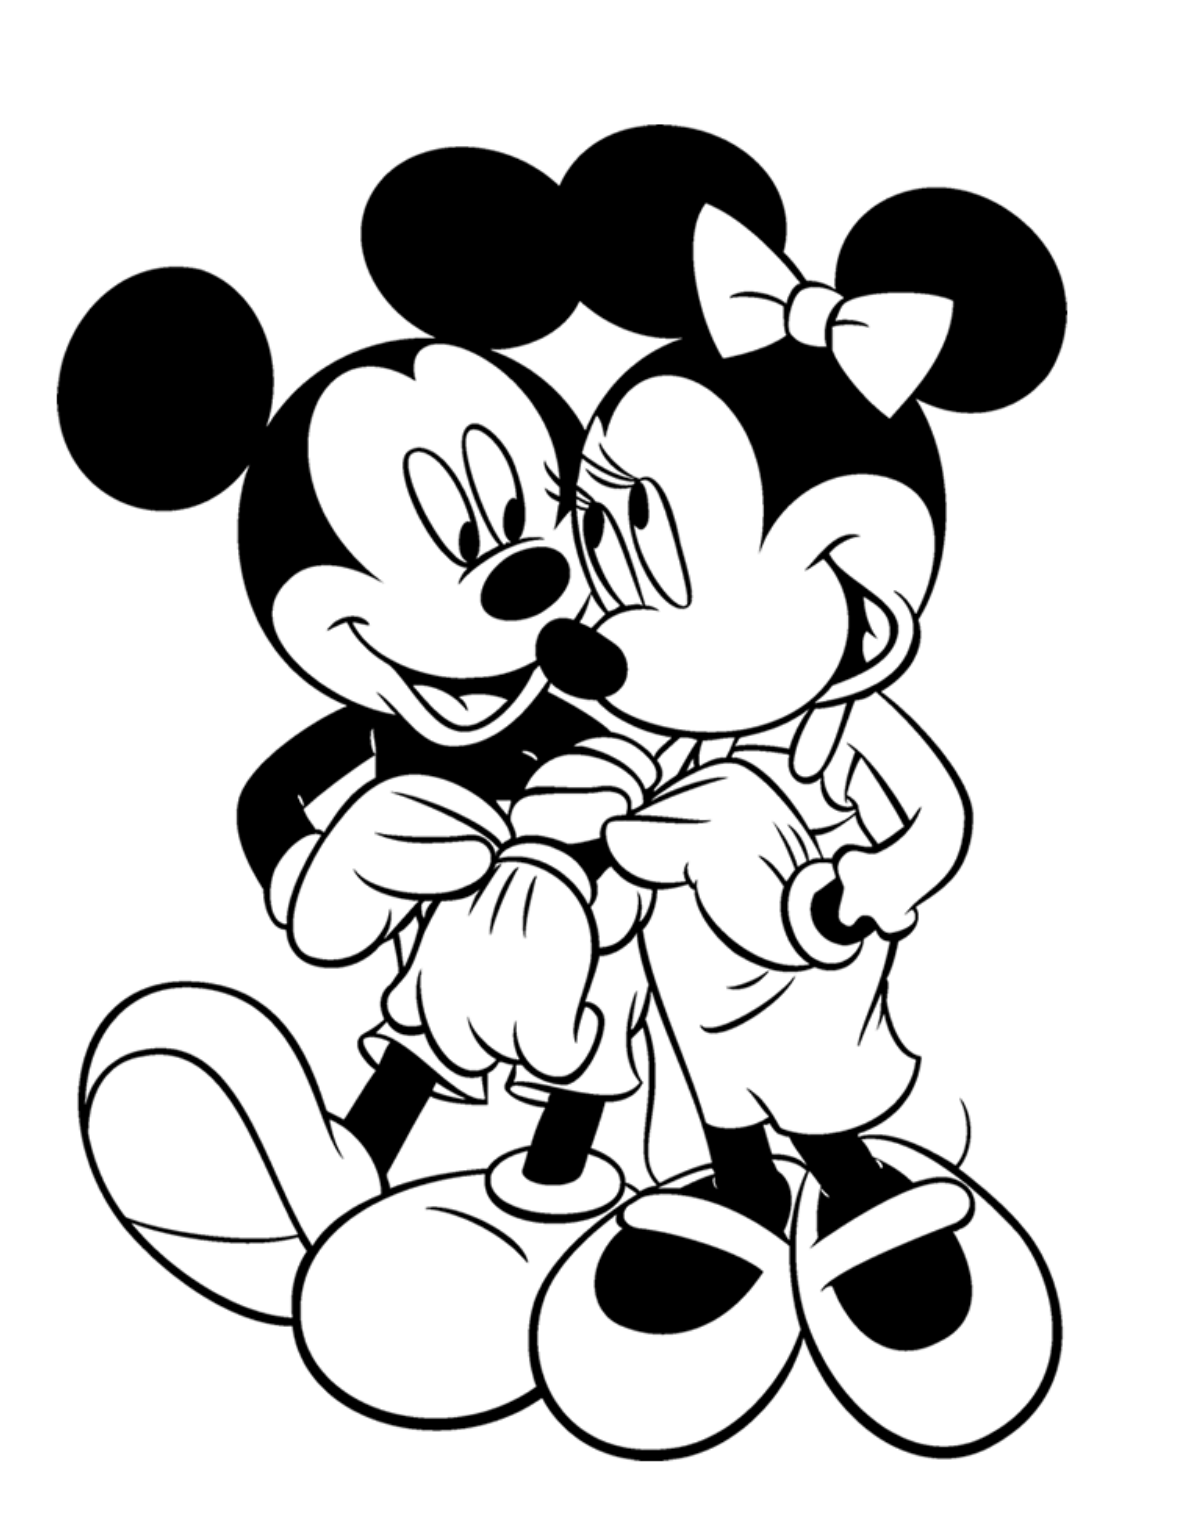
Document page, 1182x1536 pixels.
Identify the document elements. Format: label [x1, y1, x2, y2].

picture [29, 58, 1152, 1477]
